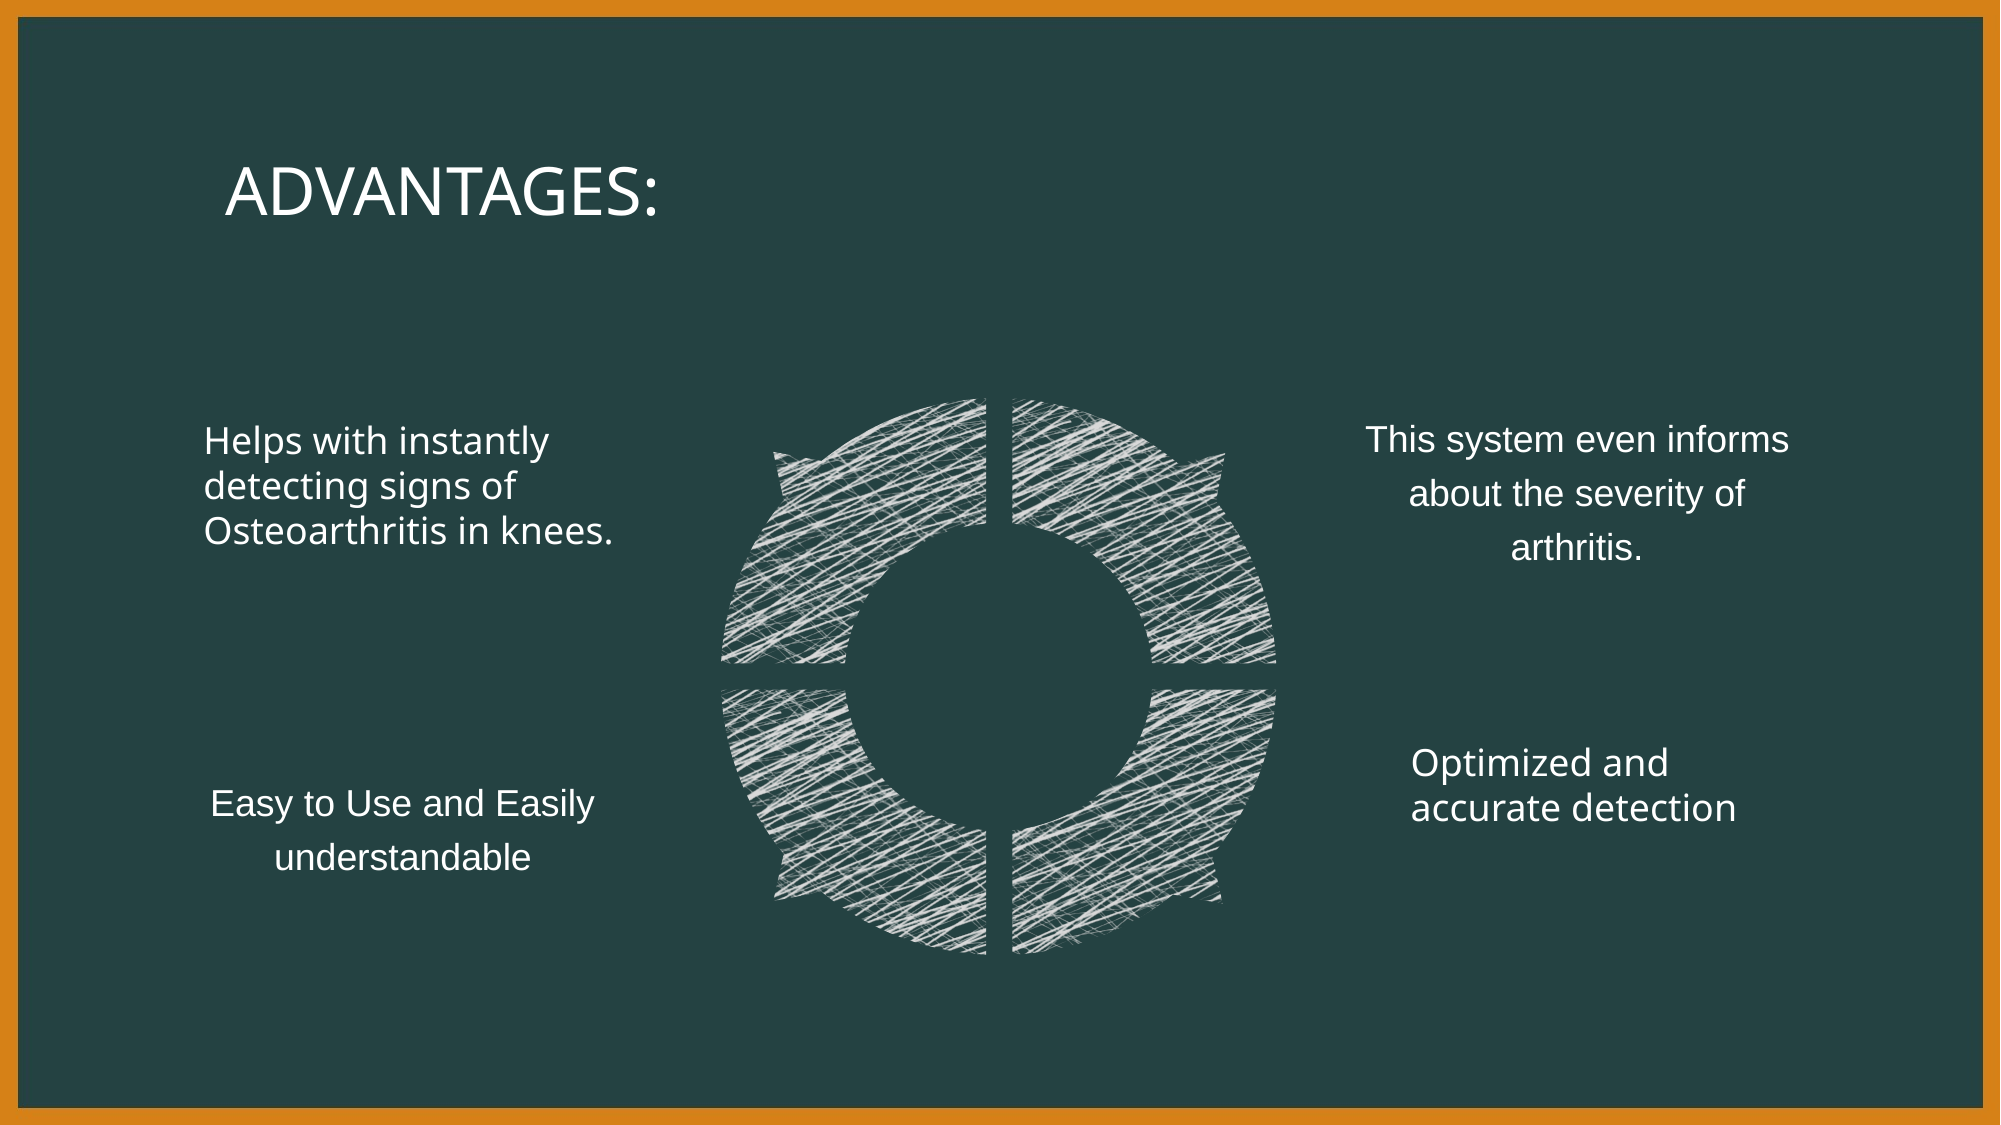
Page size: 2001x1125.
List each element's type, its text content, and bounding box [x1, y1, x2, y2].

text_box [153, 337, 1807, 955]
picture [0, 0, 2000, 1125]
text_box ADVANTAGES: [210, 141, 1119, 236]
